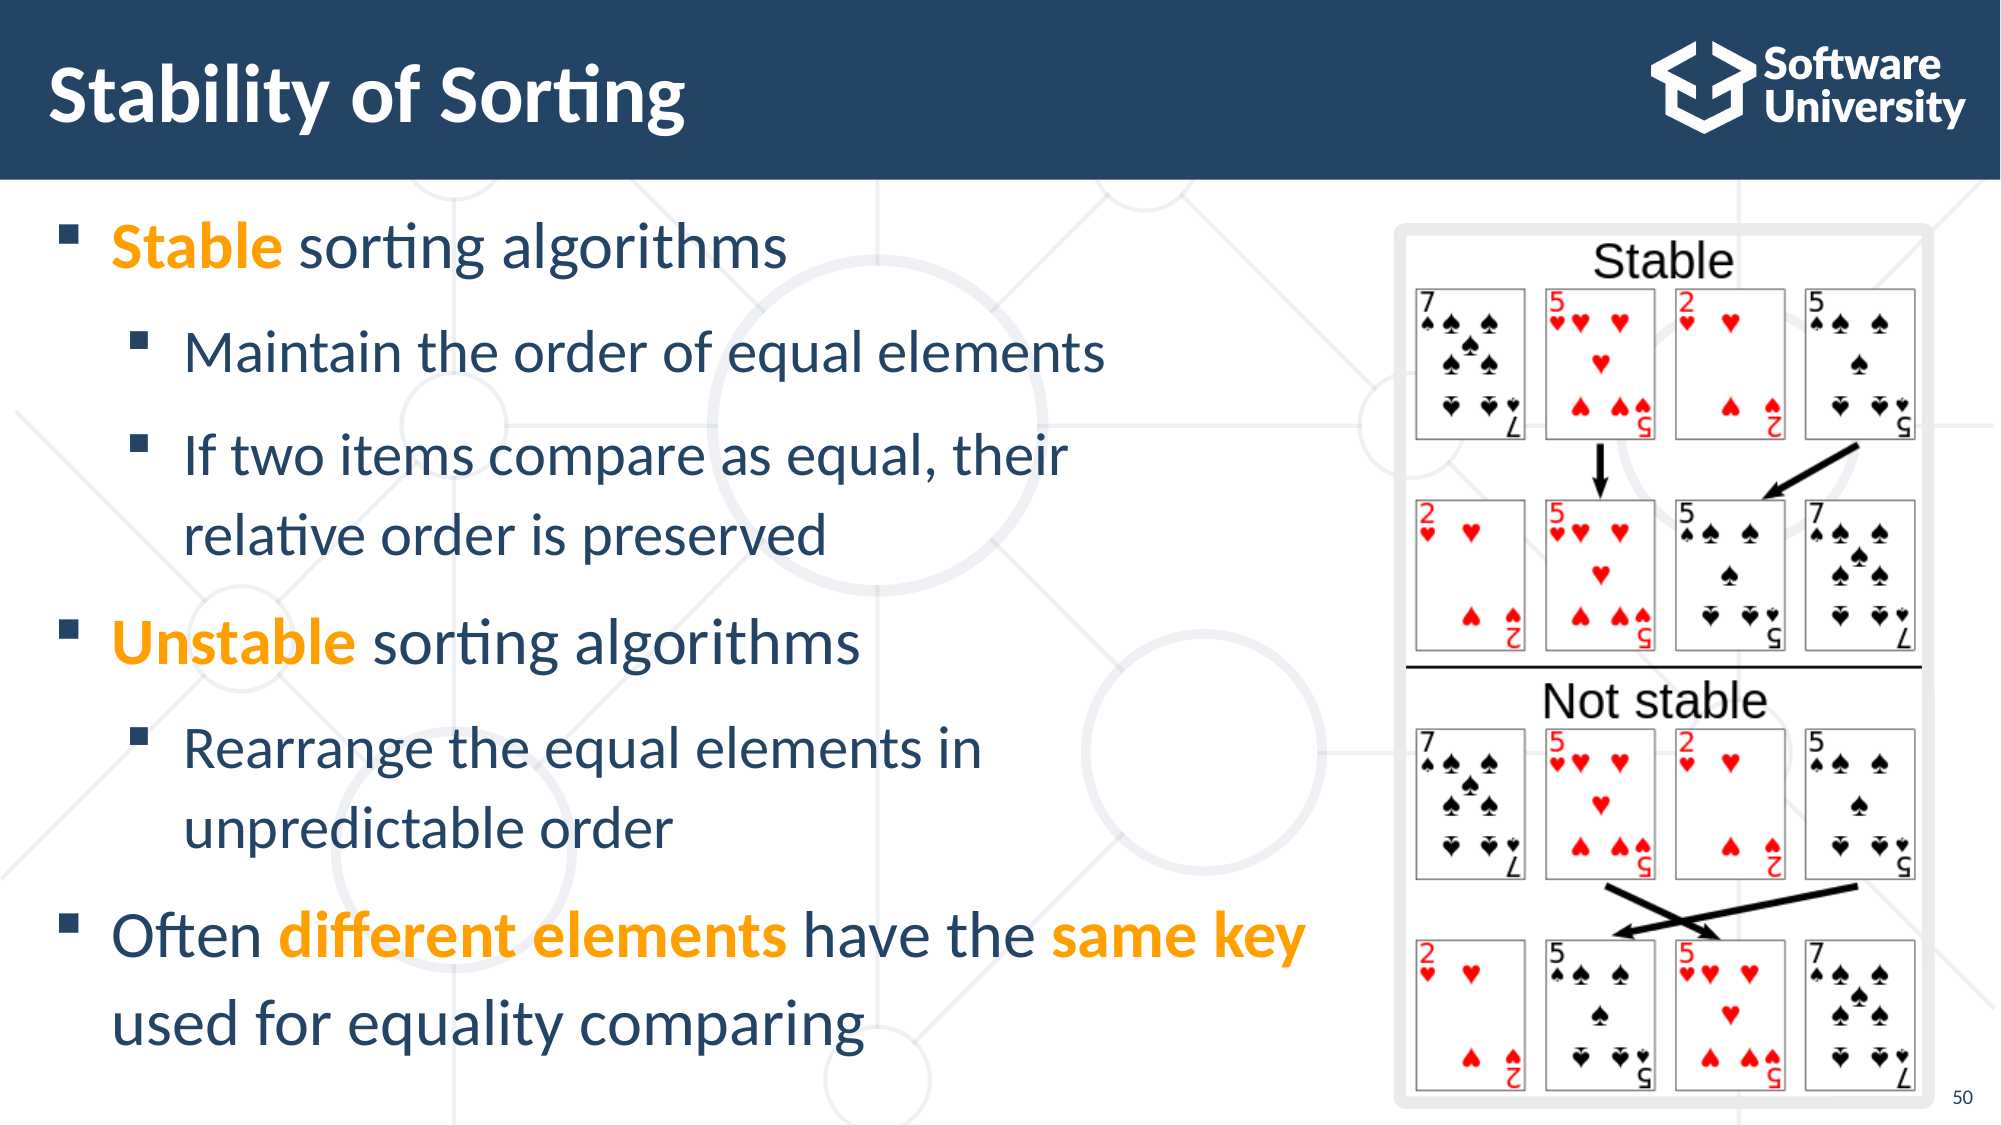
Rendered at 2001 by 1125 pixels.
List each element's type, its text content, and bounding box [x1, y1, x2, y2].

picture [1651, 41, 1966, 134]
title Stability of Sorting [31, 16, 1625, 162]
slide_number 50 [1927, 1067, 1989, 1117]
list Stable sorting algorithms Maintain the order of equal elements If two items compare as equal, their relative order is preserved Unstable sorting algorithms Rearrange the equal elements in unpredictable order Often different elements have the same key used for equality comparing [35, 188, 1355, 1103]
picture [1399, 229, 1929, 1103]
